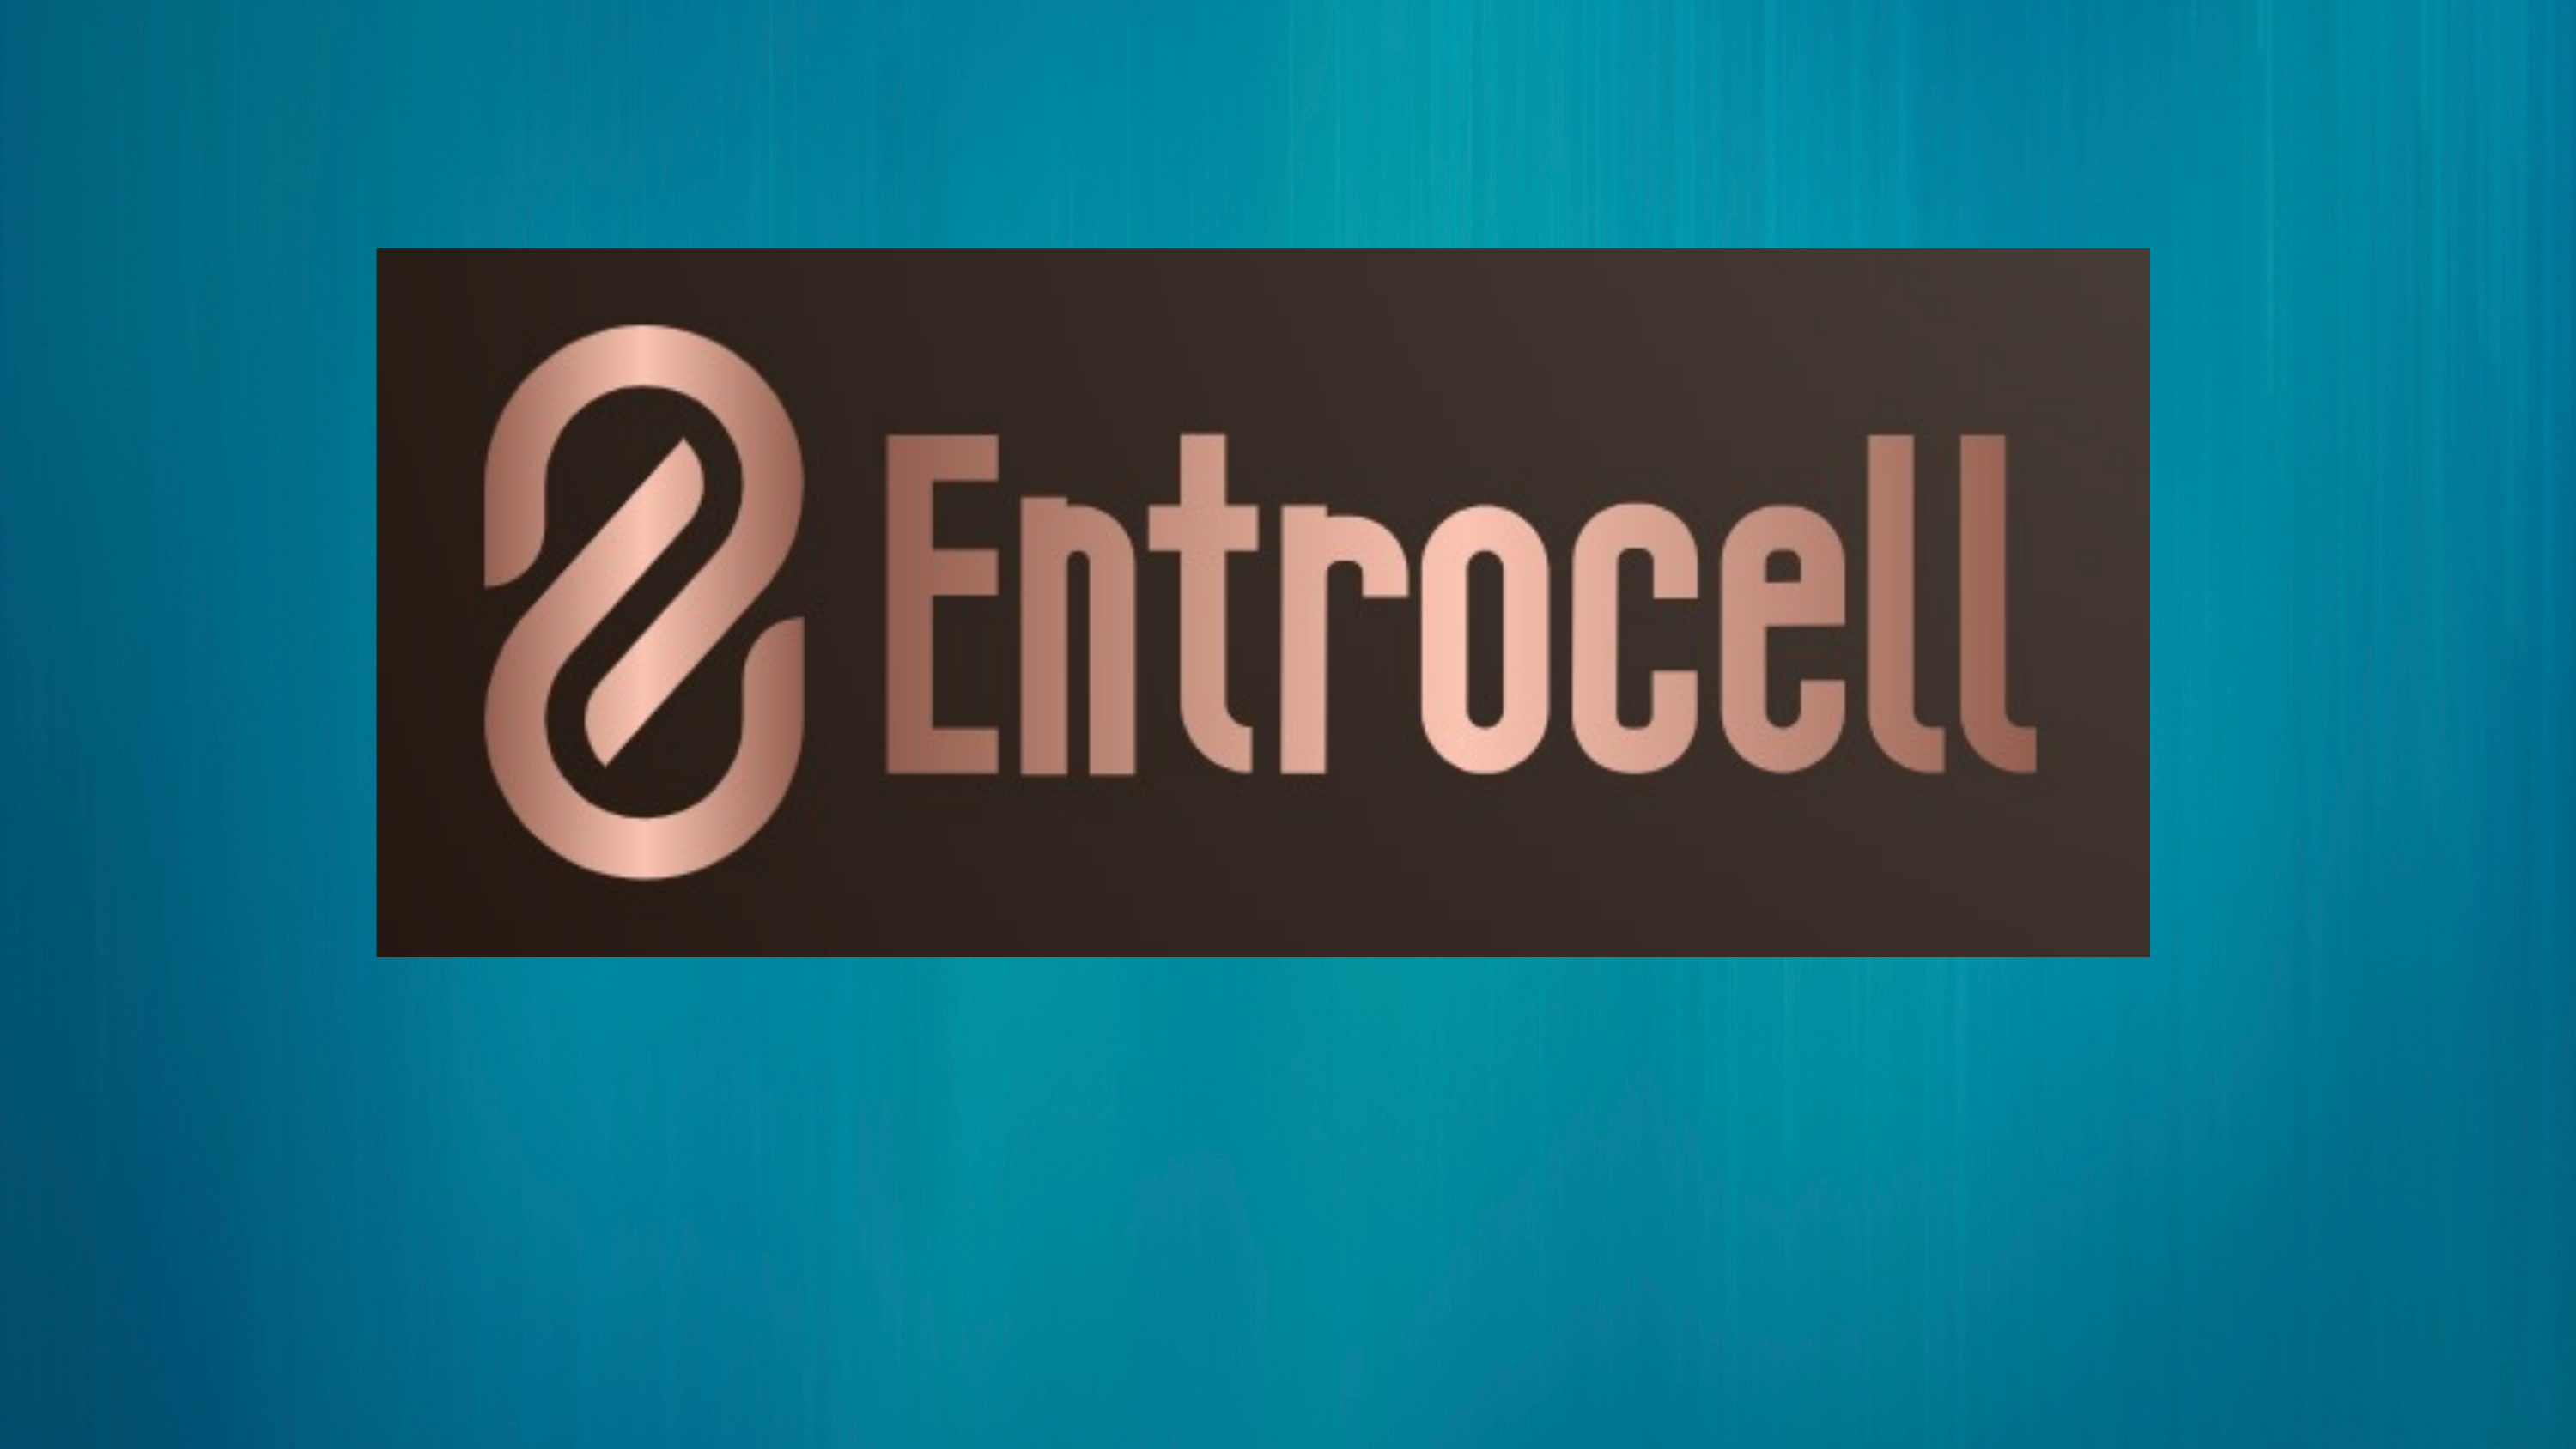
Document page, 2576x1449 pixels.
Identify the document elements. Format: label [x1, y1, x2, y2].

text_box [0, 0, 2576, 1449]
text_box [376, 248, 2150, 957]
